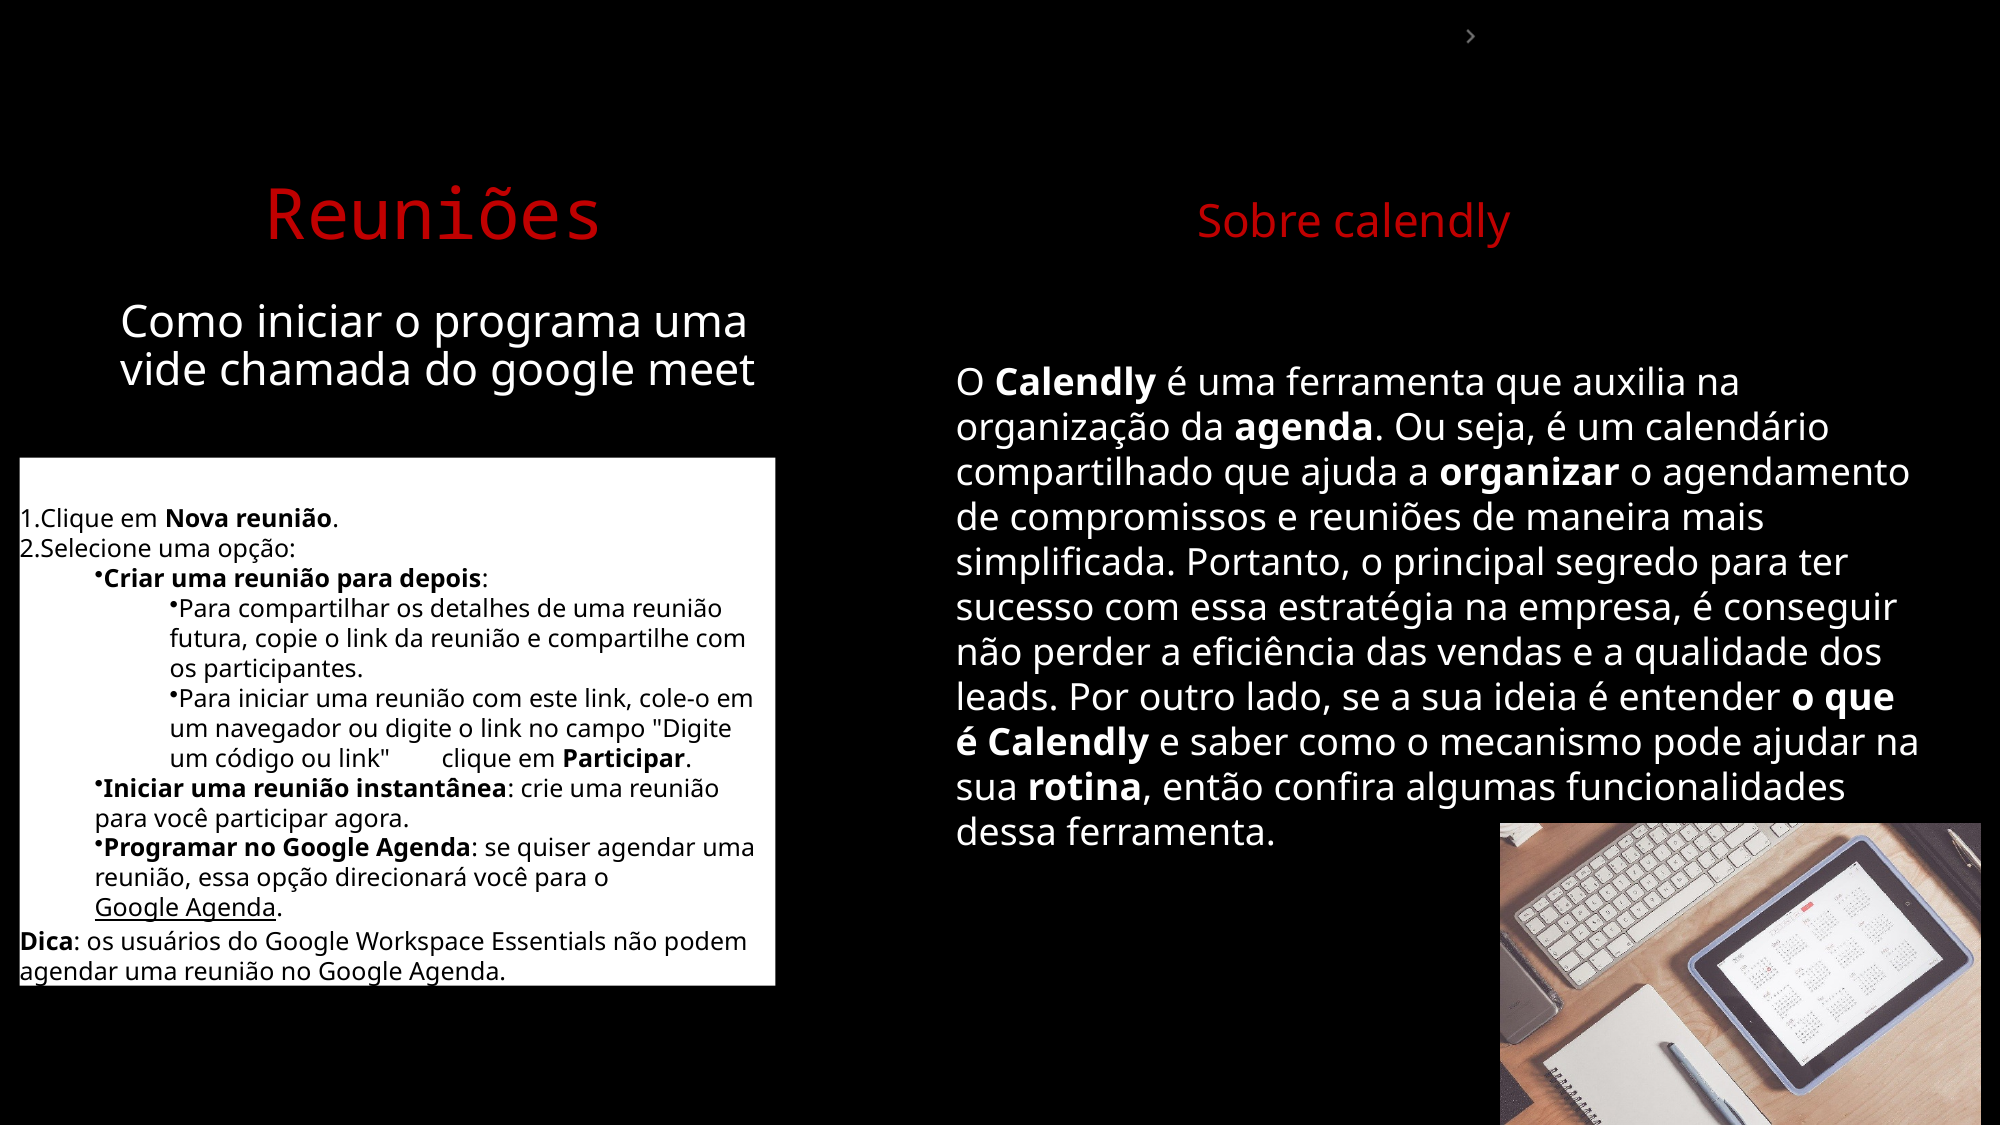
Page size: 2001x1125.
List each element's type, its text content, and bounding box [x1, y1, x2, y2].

picture [1500, 823, 1981, 1125]
list Sobre calendly [1182, 166, 1700, 280]
picture [1456, 22, 1485, 51]
text_box Clique em Nova reunião. Selecione uma opção: Criar uma reunião para depois: Para compartilhar os detalhes de uma reunião futura, copie o link da reunião e compartilhe com os participantes. Para iniciar uma reunião com este link, cole-o em um navegador ou digite o link no campo "Digite um código ou link" clique em Participar. Iniciar uma reunião instantânea: crie uma reunião para você participar agora. Programar no Google Agenda: se quiser agendar uma reunião, essa opção direcionará você para o Google Agenda. Dica: os usuários do Google Workspace Essentials não podem agendar uma reunião no Google Agenda. [19, 457, 776, 986]
text_box O Calendly é uma ferramenta que auxilia na organização da agenda. Ou seja, é um calendário compartilhado que ajuda a organizar o agendamento de compromissos e reuniões de maneira mais simplificada. Portanto, o principal segredo para ter sucesso com essa estratégia na empresa, é conseguir não perder a eficiência das vendas e a qualidade dos leads. Por outro lado, se a sua ideia é entender o que é Calendly e saber como o mecanismo pode ajudar na sua rotina, então confira algumas funcionalidades dessa ferramenta. [940, 350, 1941, 860]
list Como iniciar o programa uma vide chamada do google meet [105, 290, 818, 404]
title Reuniões [249, 75, 800, 263]
